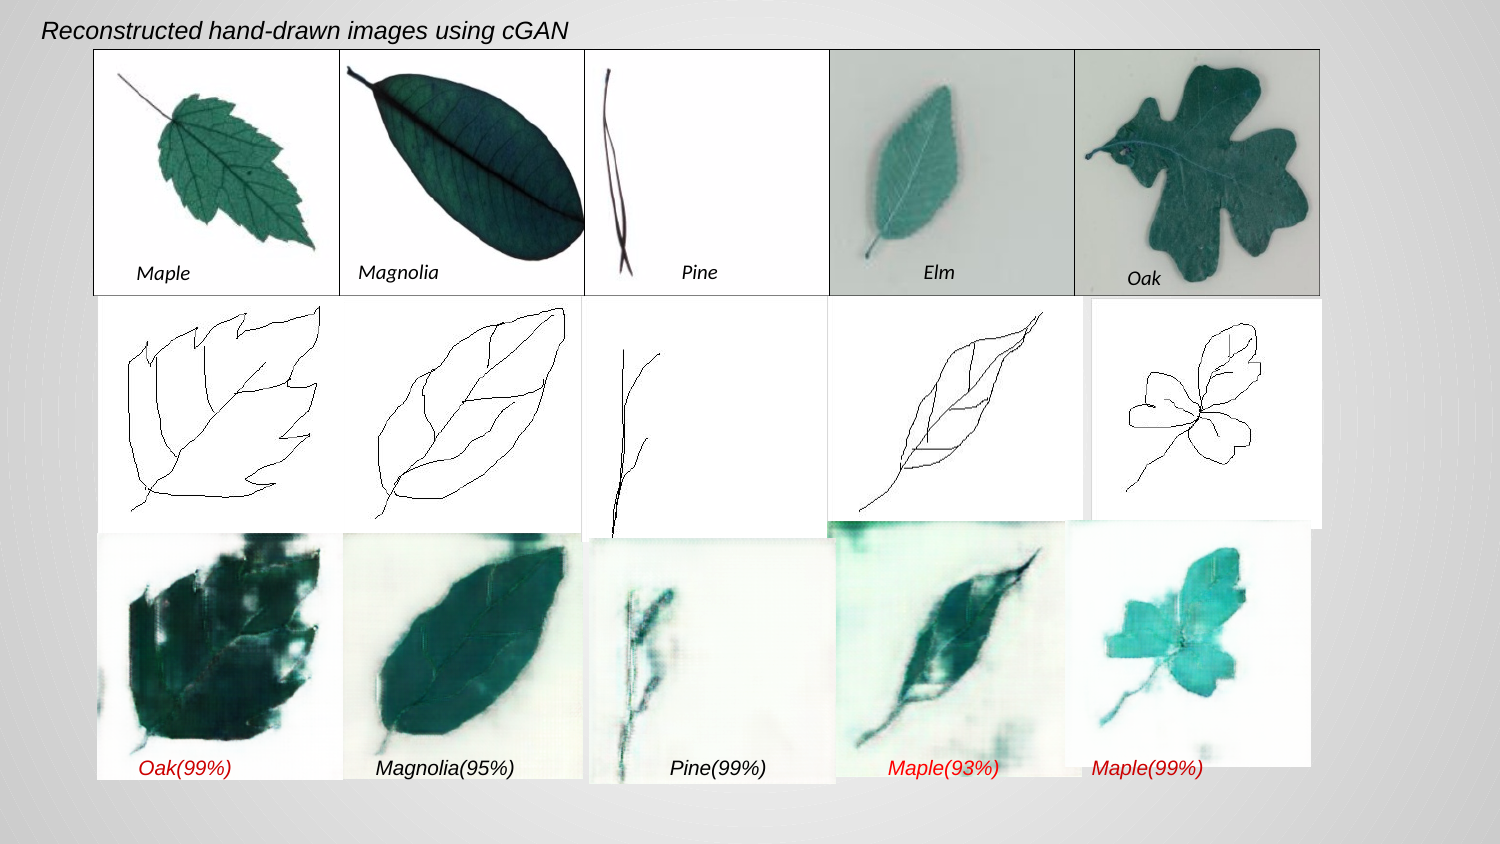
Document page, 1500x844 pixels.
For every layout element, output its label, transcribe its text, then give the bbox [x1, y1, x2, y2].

picture [92, 49, 1322, 784]
text_box Oak(99%) Magnolia(95%) Pine(99%) Maple(93%) Maple(99%) [123, 716, 1399, 818]
text_box Reconstructed hand-drawn images using cGAN [26, 0, 1500, 62]
